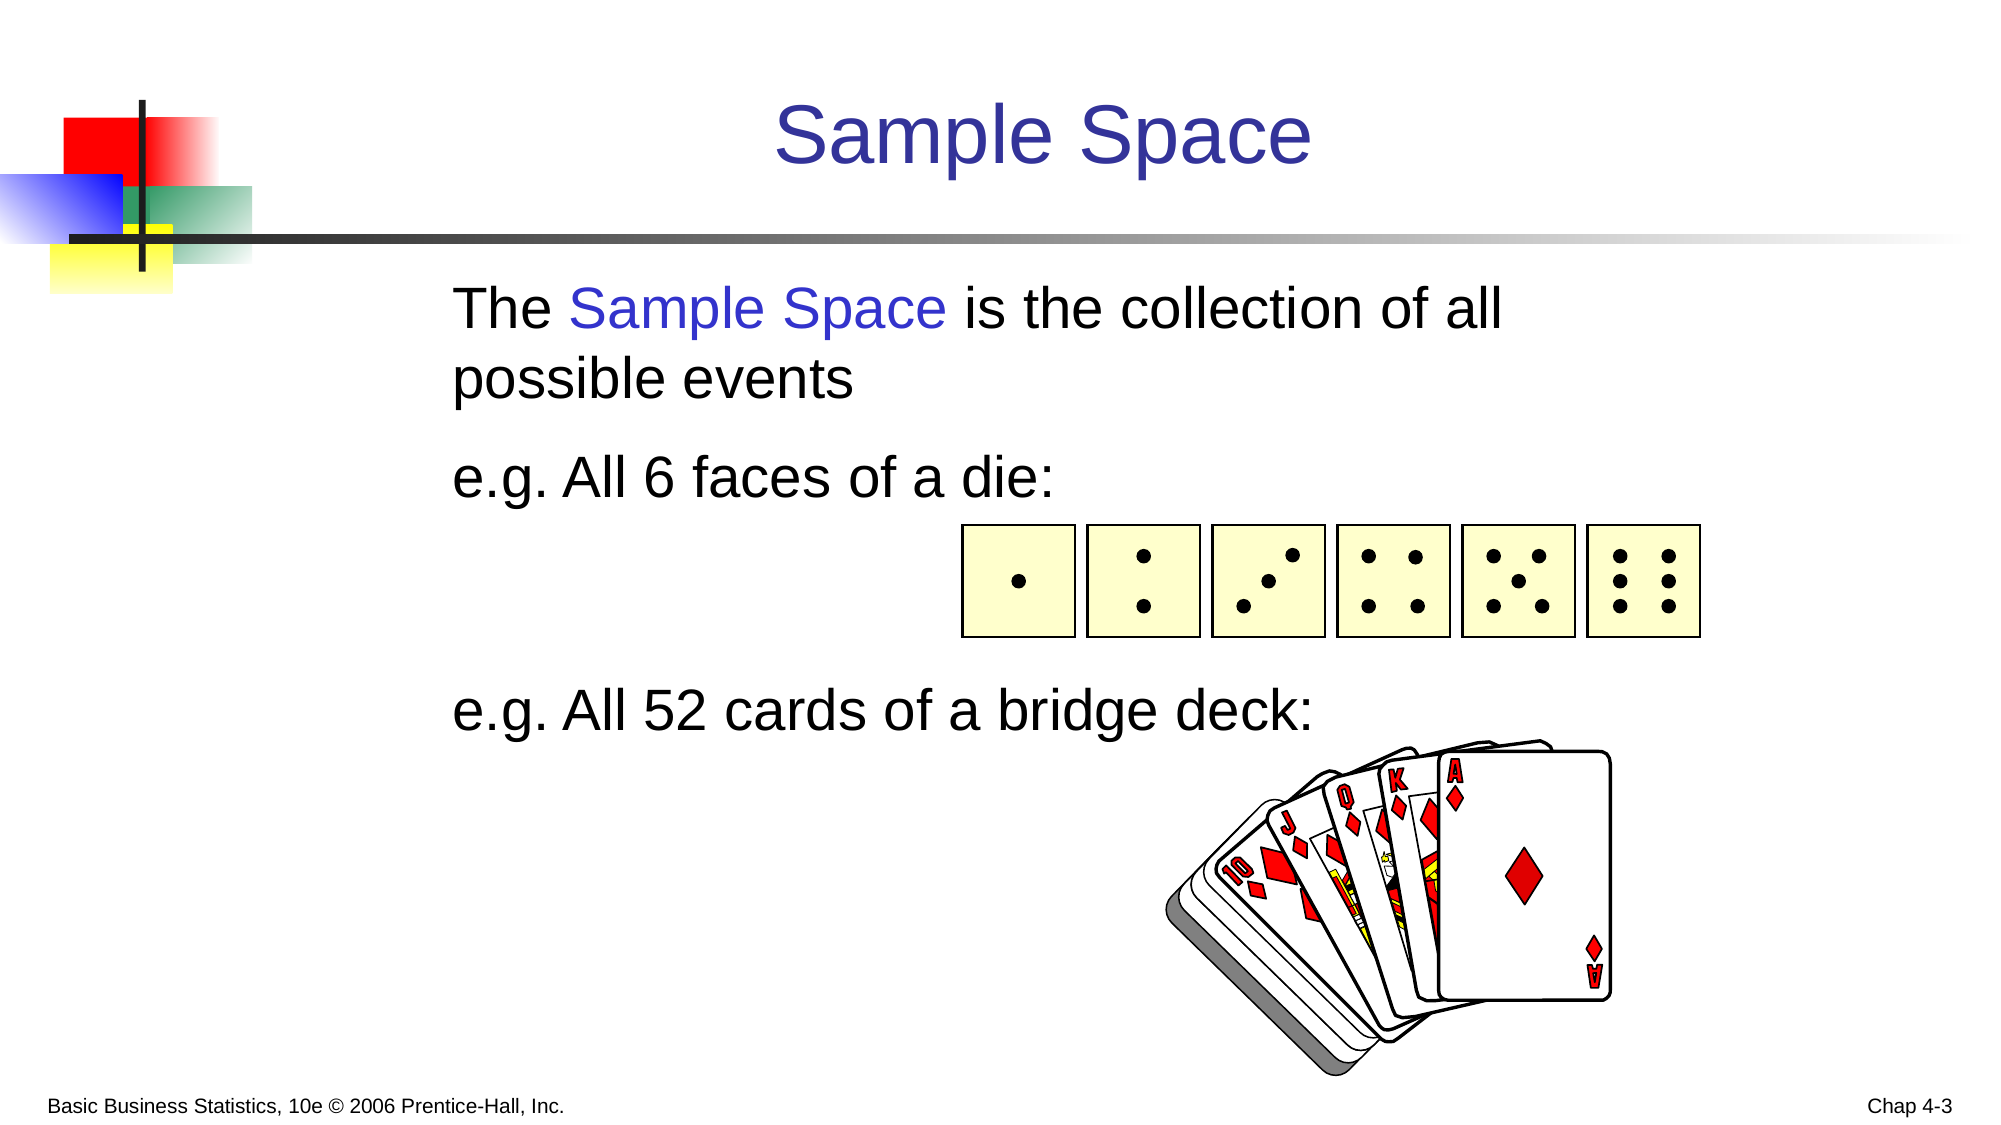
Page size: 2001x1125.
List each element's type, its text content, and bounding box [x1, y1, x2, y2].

text_box [324, 87, 1679, 213]
text_box The Sample Space is the collection of all possible events e.g. All 6 faces of a die: e.g. All 52 cards of a bridge deck: [437, 262, 1713, 750]
text_box [1178, 871, 1207, 933]
footer Basic Business Statistics, 10e © 2006 Prentice-Hall, Inc. [33, 1071, 1051, 1125]
text_box [1191, 860, 1207, 908]
slide_number Chap 4-3 [1499, 1071, 1967, 1125]
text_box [1212, 737, 1653, 1088]
text_box [1166, 884, 1207, 958]
text_box [1203, 861, 1207, 883]
text_box Sample Space [487, 49, 1600, 188]
